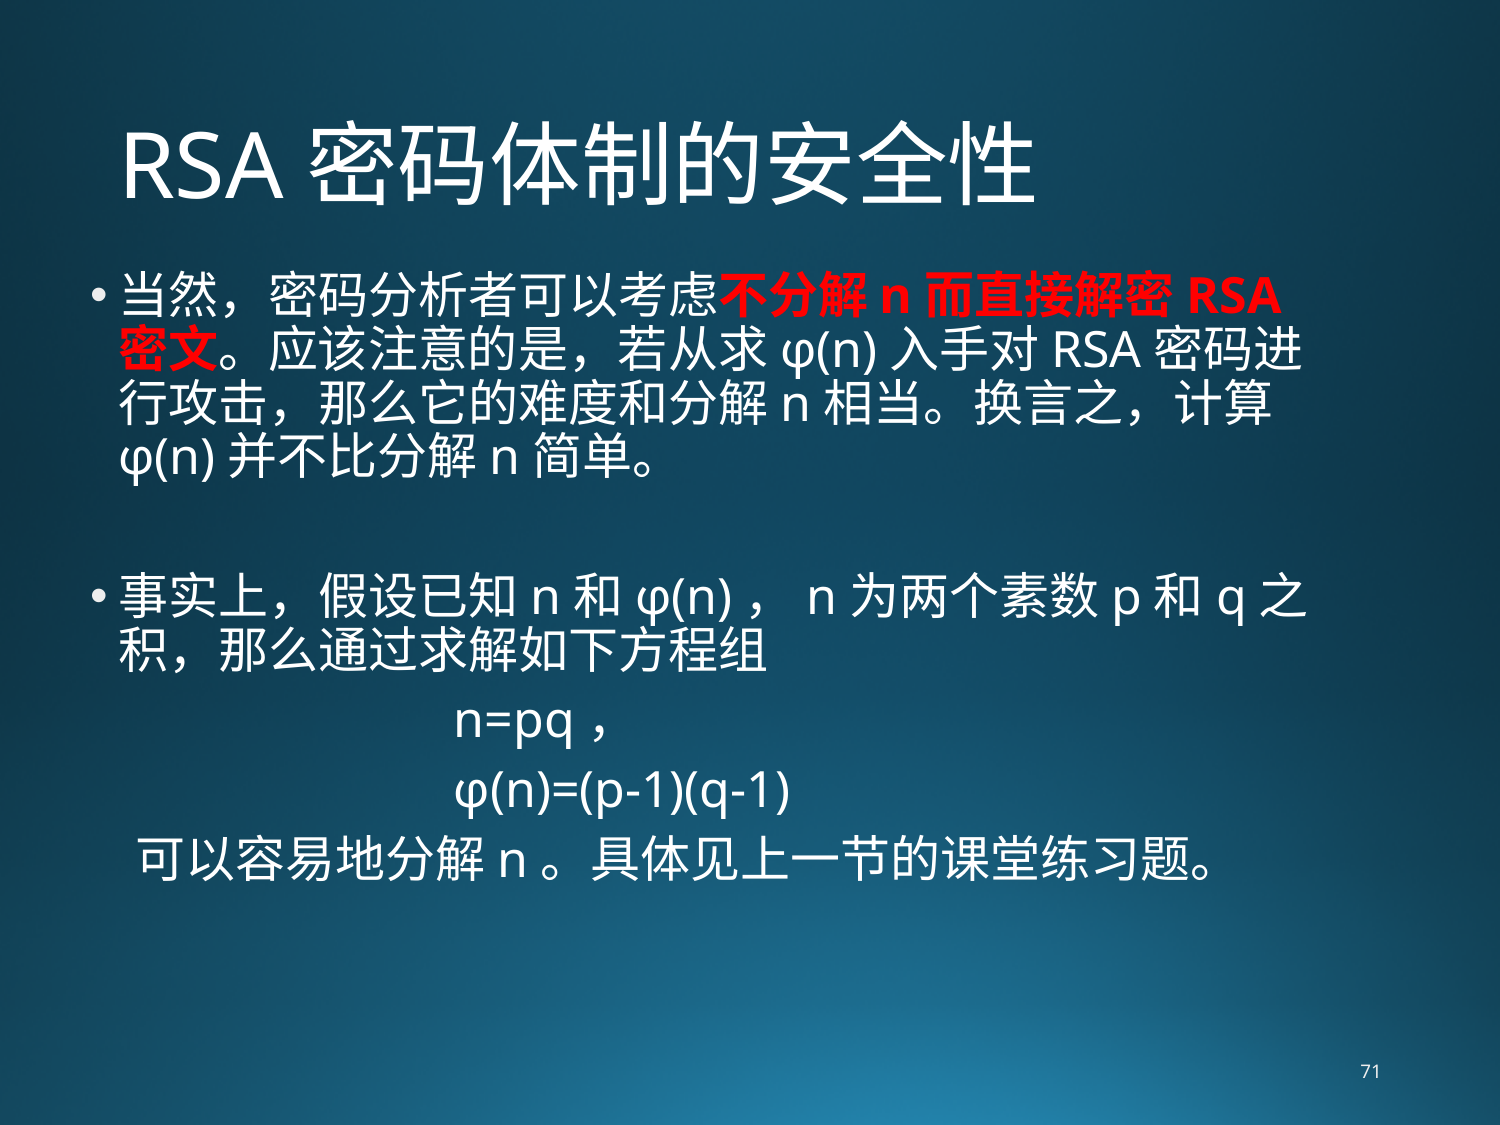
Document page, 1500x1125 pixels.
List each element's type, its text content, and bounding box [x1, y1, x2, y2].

list 当然，密码分析者可以考虑不分解n而直接解密RSA密文。应该注意的是，若从求φ(n)入手对RSA密码进行攻击，那么它的难度和分解n相当。换言之，计算φ(n)并不比分解n简单。 事实上，假设已知n和φ(n)，n为两个素数p和q之积，那么通过求解如下方程组 n=pq， φ(n)=(p-1)(q-1) 可以容易地分解n。具体见上一节的课堂练习题。 [75, 262, 1341, 1062]
slide_number 71 [1059, 1042, 1397, 1103]
picture [0, 0, 1500, 1125]
title RSA密码体制的安全性 [103, 59, 1397, 278]
